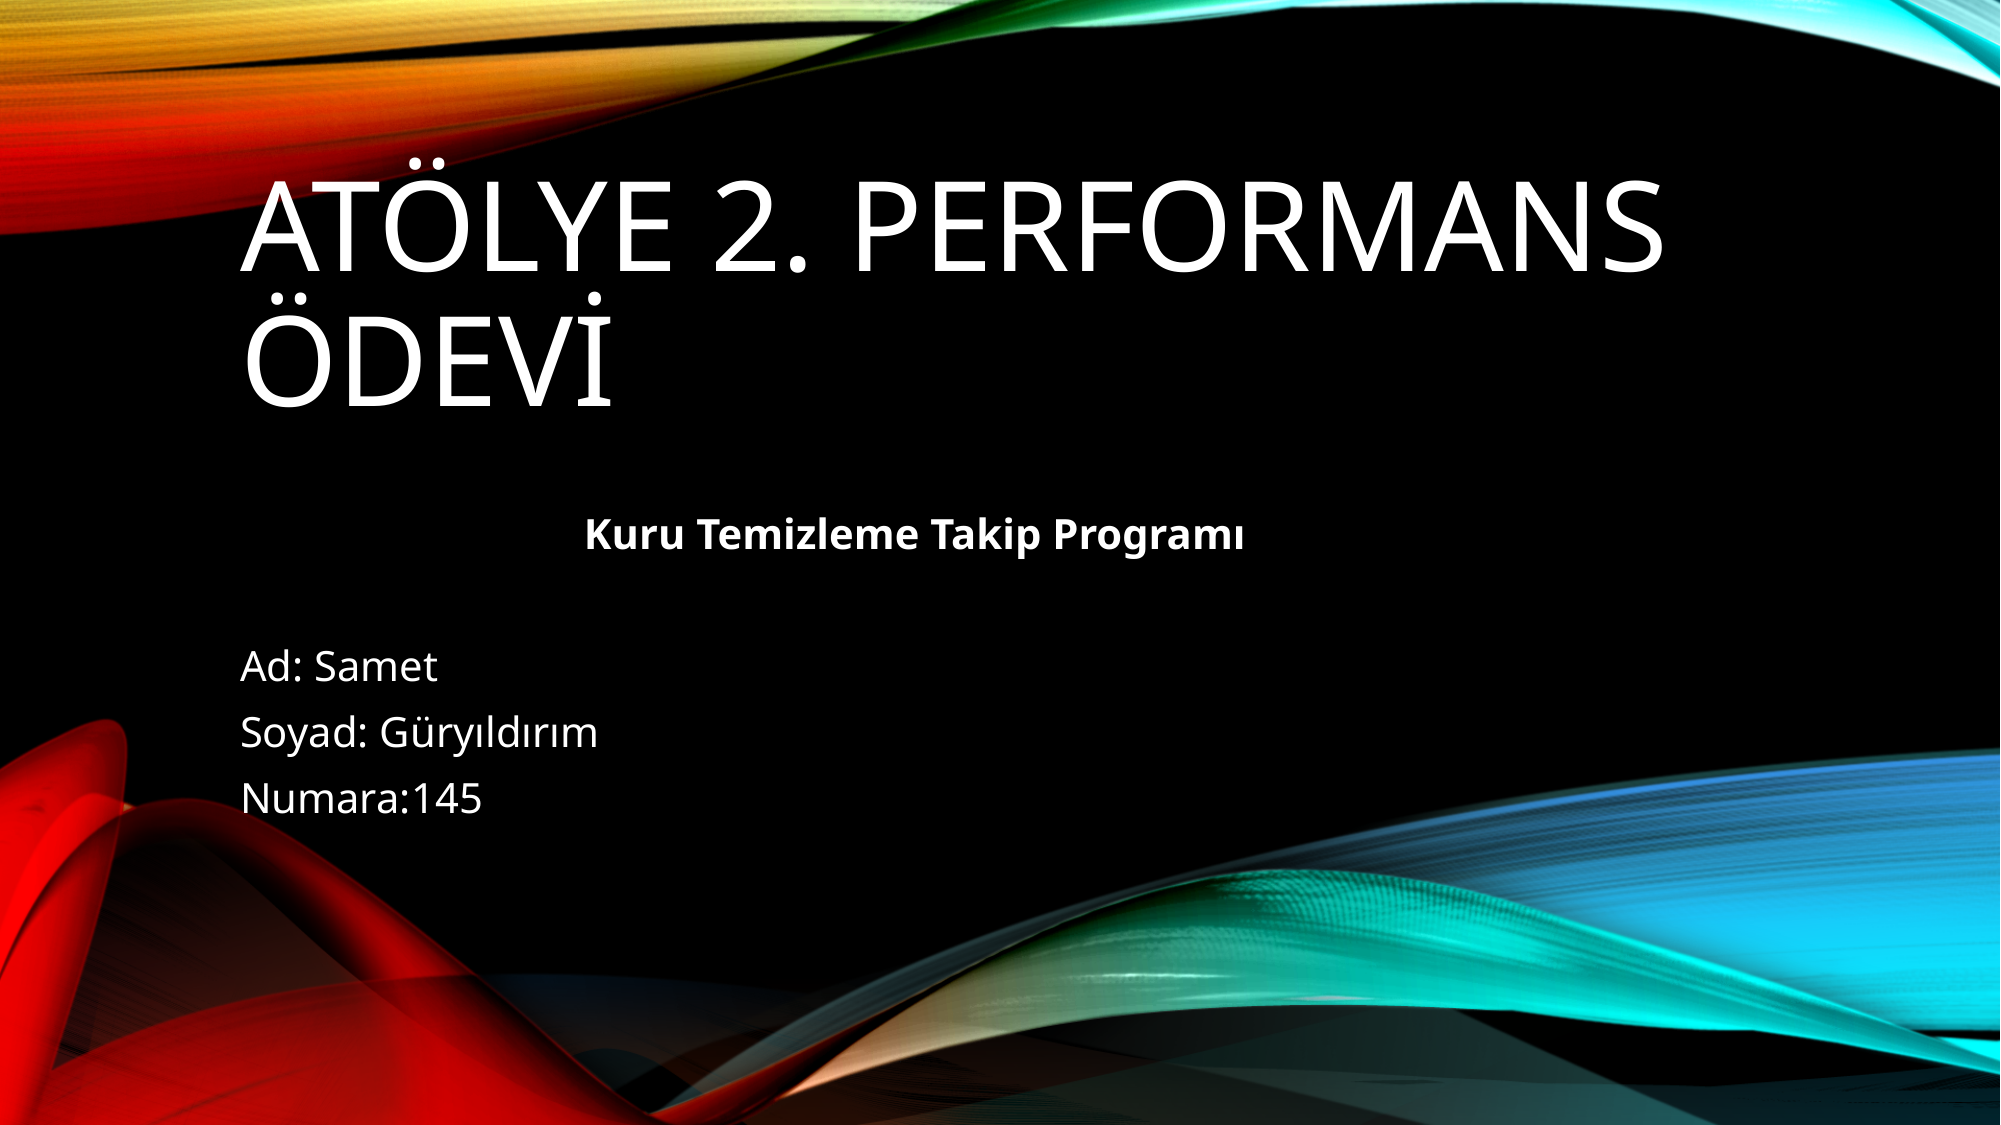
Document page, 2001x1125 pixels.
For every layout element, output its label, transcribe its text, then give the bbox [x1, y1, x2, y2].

picture [0, 0, 2000, 237]
subtitle Kuru Temizleme Takip Programı Ad: Samet Soyad: Güryıldırım Numara:145 [225, 506, 1775, 925]
picture [0, 717, 2000, 1125]
title ATÖLYE 2. PERFORMANS ÖDEVİ [225, 112, 1775, 441]
